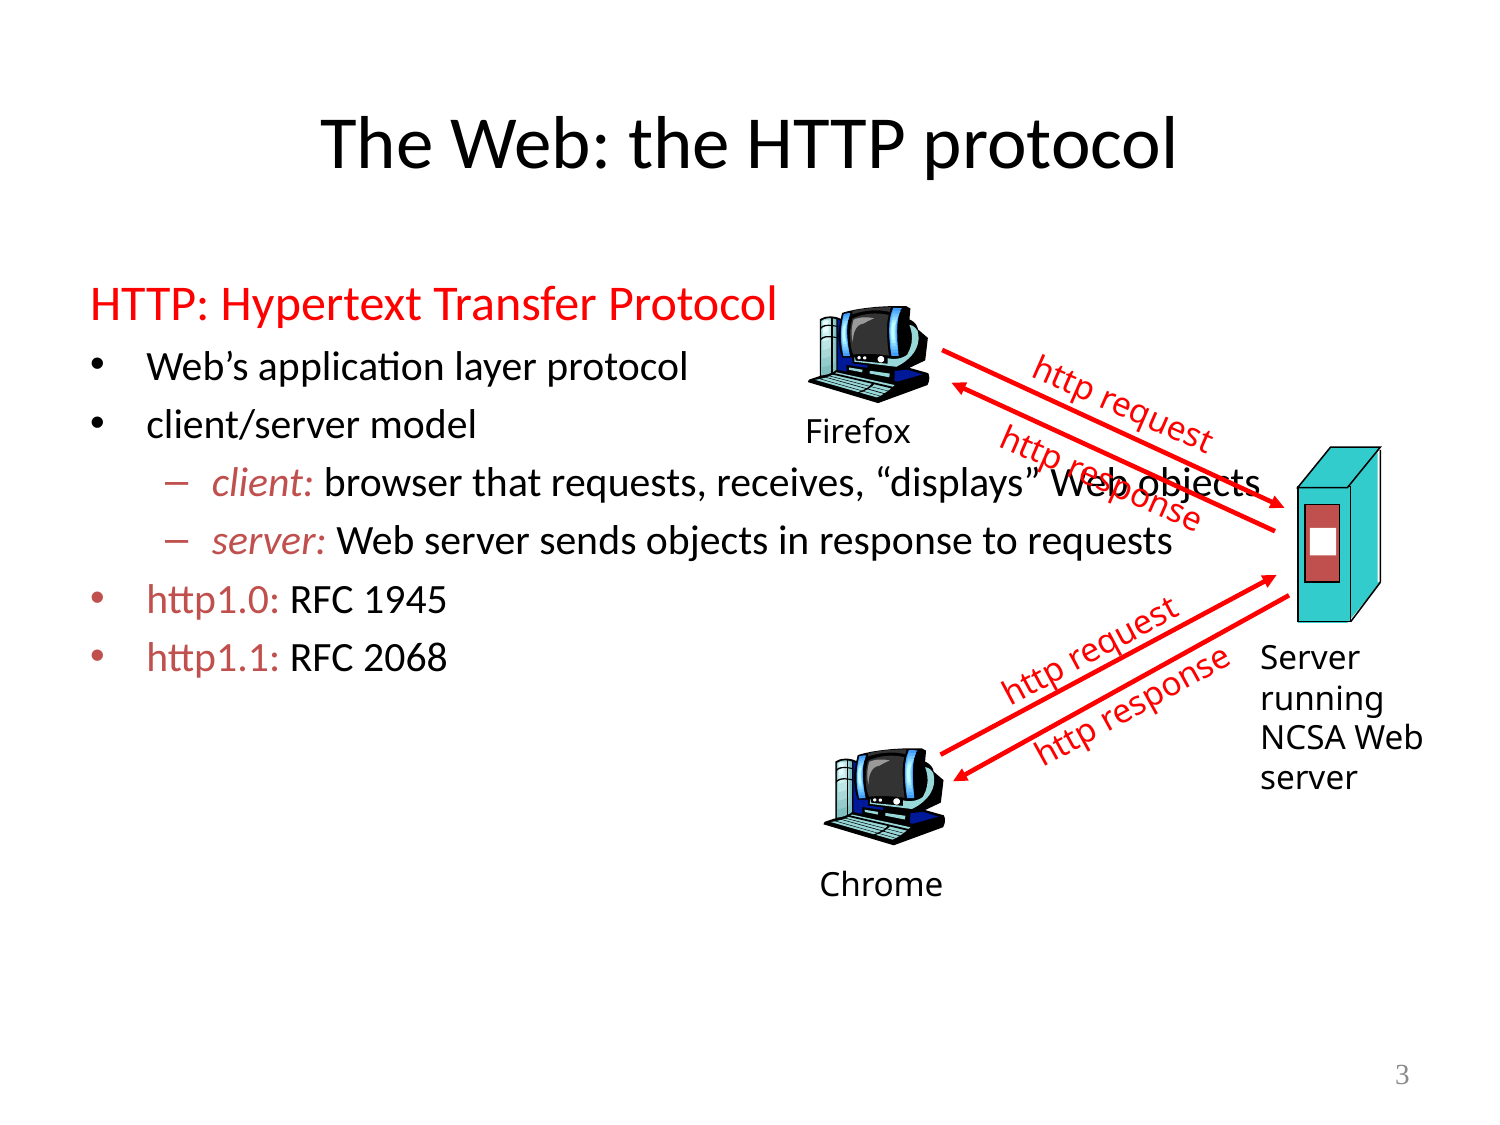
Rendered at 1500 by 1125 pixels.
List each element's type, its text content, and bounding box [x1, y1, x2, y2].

text_box [953, 747, 1014, 782]
text_box http response [978, 402, 1227, 552]
text_box Chrome [804, 855, 959, 911]
text_box http request [1010, 333, 1237, 474]
text_box http request [977, 572, 1201, 726]
text_box [951, 382, 999, 405]
text_box Firefox [790, 402, 926, 458]
slide_number 3 [1074, 1042, 1425, 1103]
title The Web: the HTTP protocol [75, 45, 1425, 233]
text_box [1199, 574, 1277, 617]
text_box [823, 747, 948, 846]
list HTTP: Hypertext Transfer Protocol Web’s application layer protocol client/server model client: browser that requests, receives, “displays” Web objects server: Web server sends objects in response to requests http1.0: RFC 1945 http1.1: RFC 2068 [75, 262, 1425, 1005]
text_box http response [1010, 619, 1253, 788]
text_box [807, 304, 932, 404]
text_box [1297, 446, 1381, 624]
text_box Server running NCSA Web server [1245, 629, 1440, 804]
text_box [1139, 441, 1285, 509]
